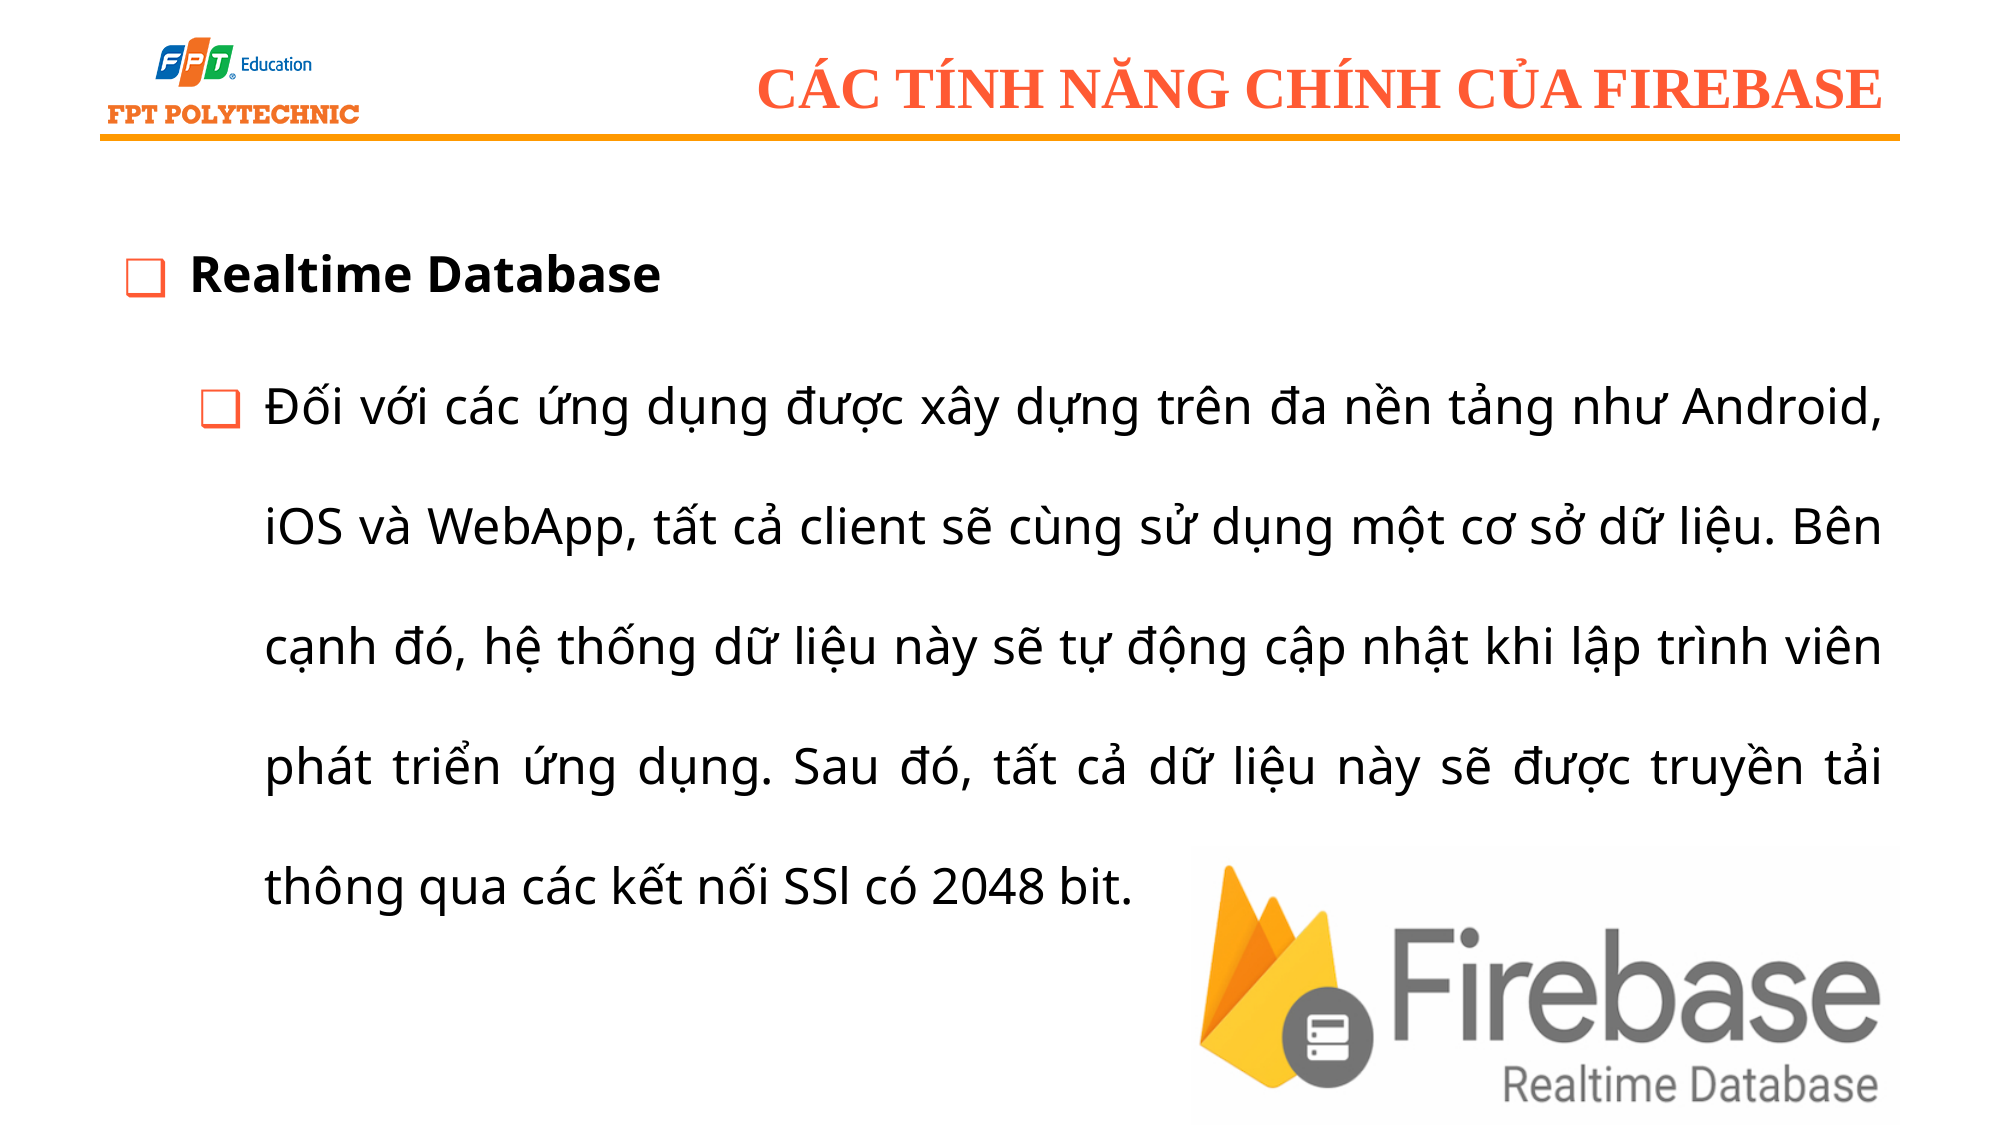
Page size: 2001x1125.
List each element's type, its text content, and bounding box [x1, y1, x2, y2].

list Realtime Database Đối với các ứng dụng được xây dựng trên đa nền tảng như Android, iOS và WebApp, tất cả client sẽ cùng sử dụng một cơ sở dữ liệu. Bên cạnh đó, hệ thống dữ liệu này sẽ tự động cập nhật khi lập trình viên phát triển ứng dụng. Sau đó, tất cả dữ liệu này sẽ được truyền tải thông qua các kết nối SSl có 2048 bit. [99, 174, 1900, 941]
picture [1191, 846, 1901, 1125]
title Các tính năng chính của Firebase [366, 45, 1900, 125]
picture [99, 135, 367, 143]
picture [99, 25, 367, 134]
